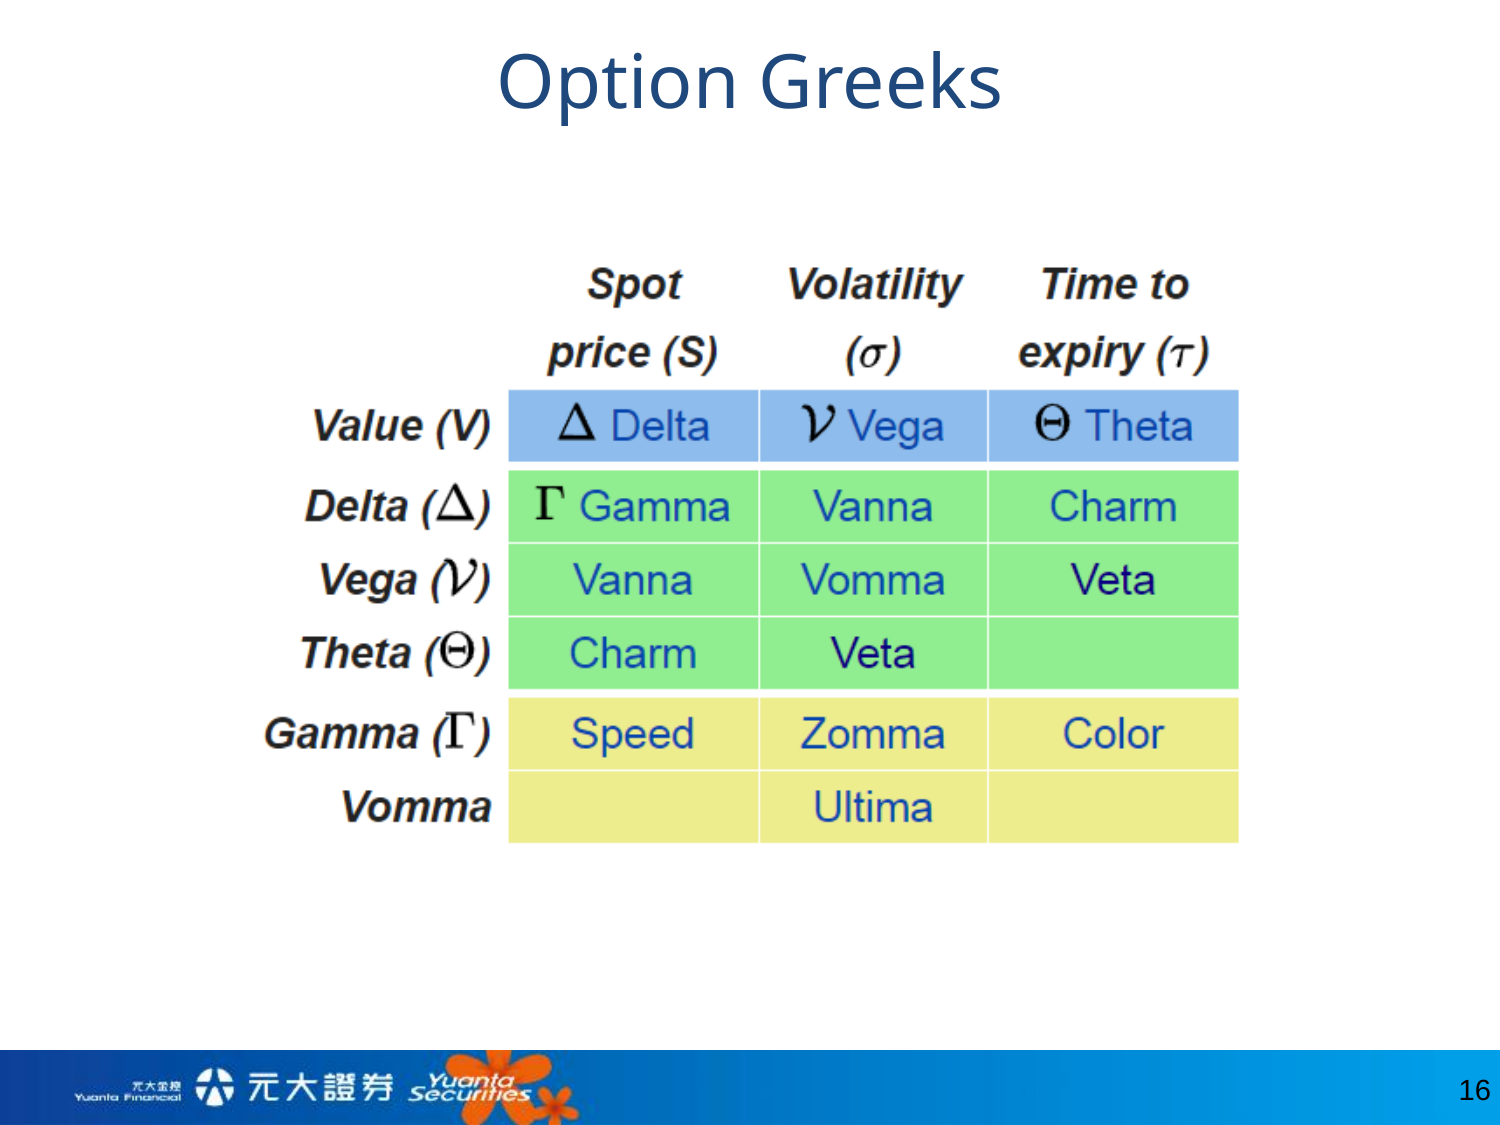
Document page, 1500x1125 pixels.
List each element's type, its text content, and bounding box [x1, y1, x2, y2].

slide_number 16 [1156, 1063, 1500, 1125]
picture [246, 184, 1253, 867]
title Option Greeks [75, 19, 1425, 138]
picture [0, 1050, 1169, 1125]
